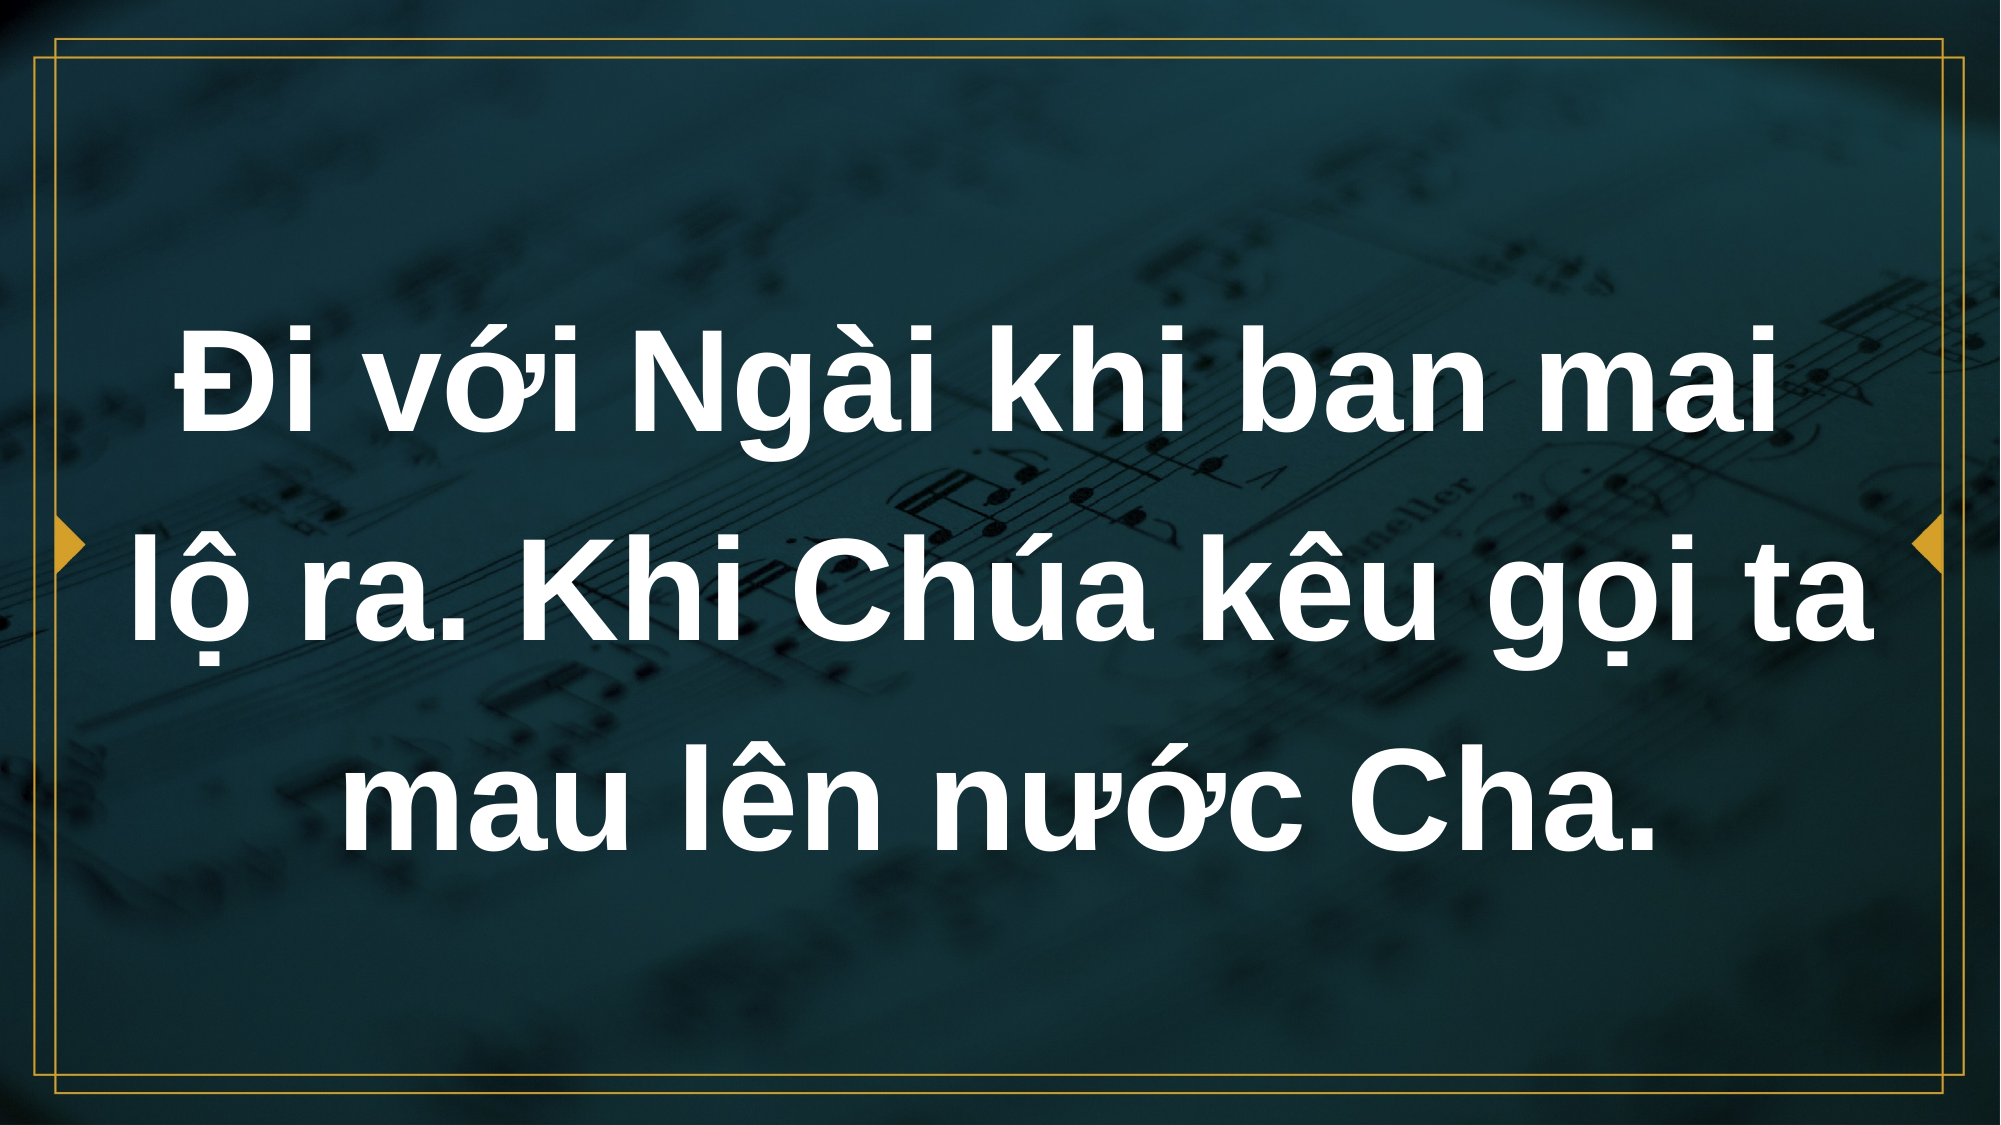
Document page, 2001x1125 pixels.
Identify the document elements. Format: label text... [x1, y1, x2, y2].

picture [0, 0, 2000, 1125]
title Ði với Ngài khi ban mai lộ ra. Khi Chúa kêu gọi ta mau lên nước Cha. [55, 53, 1945, 1077]
